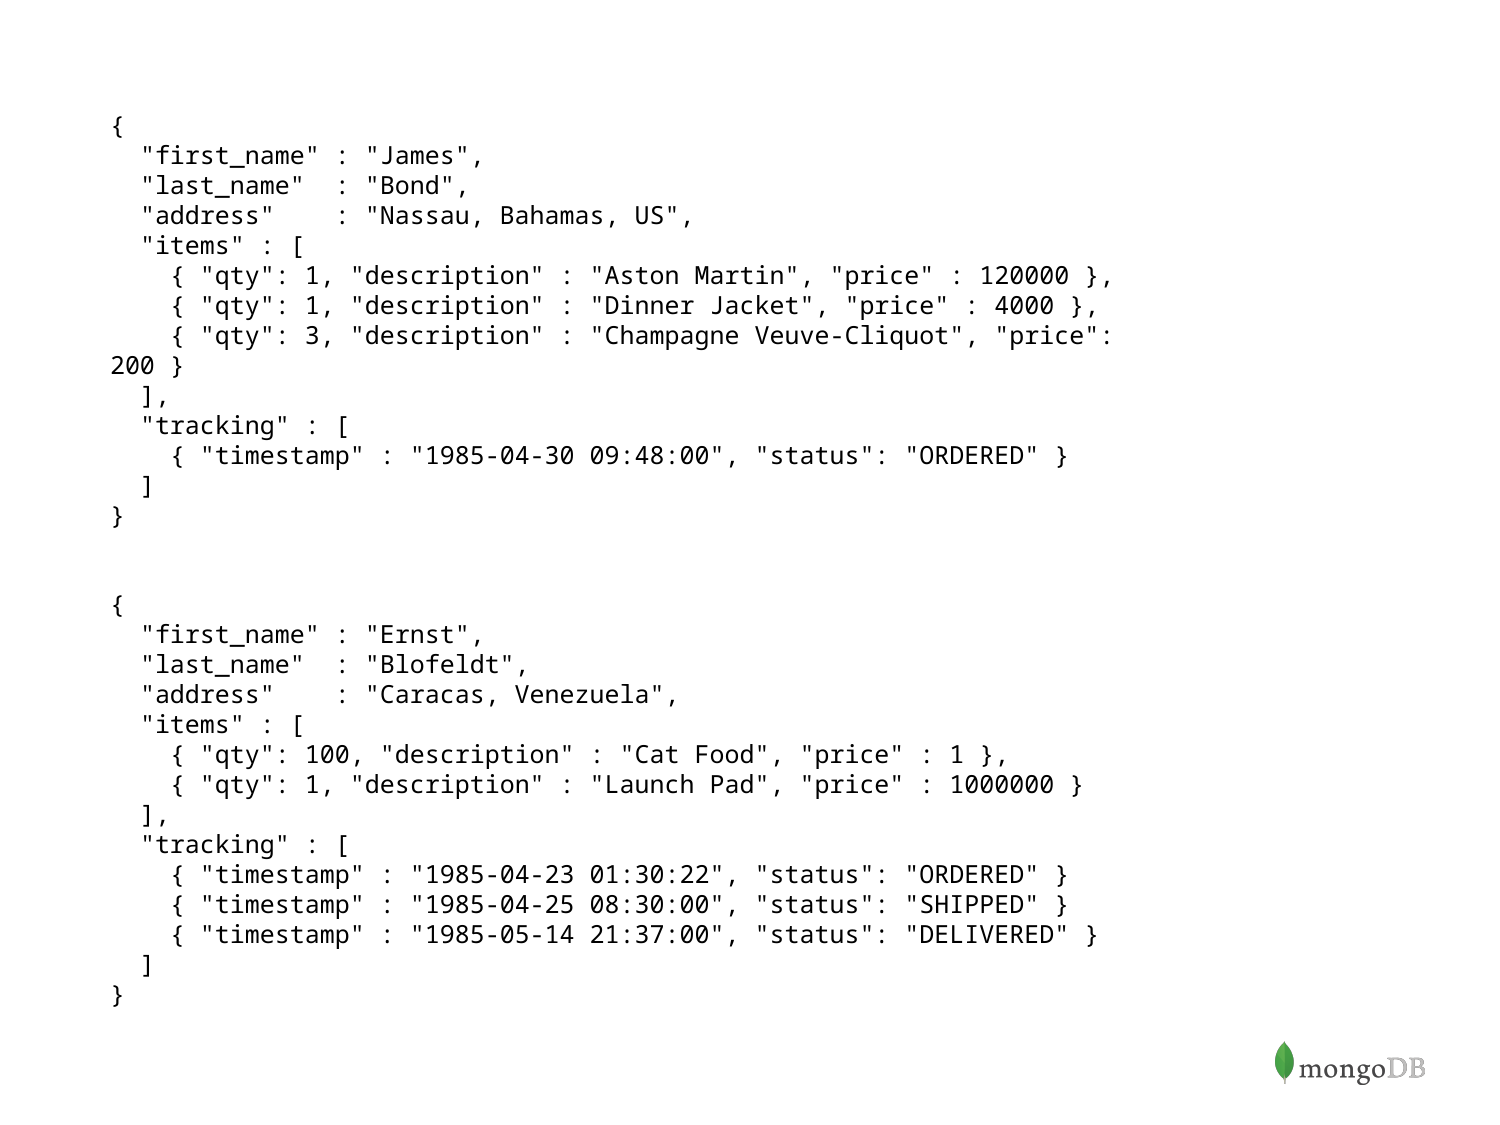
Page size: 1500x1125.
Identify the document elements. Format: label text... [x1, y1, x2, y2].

picture [1275, 1041, 1425, 1085]
text_box { "first_name" : "James", "last_name" : "Bond", "address" : "Nassau, Bahamas, US", "items" : [ { "qty": 1, "description" : "Aston Martin", "price" : 120000 }, { "qty": 1, "description" : "Dinner Jacket", "price" : 4000 }, { "qty": 3, "description" : "Champagne Veuve-Cliquot", "price": 200 } ], "tracking" : [ { "timestamp" : "1985-04-30 09:48:00", "status": "ORDERED" } ] } { "first_name" : "Ernst", "last_name" : "Blofeldt", "address" : "Caracas, Venezuela", "items" : [ { "qty": 100, "description" : "Cat Food", "price" : 1 }, { "qty": 1, "description" : "Launch Pad", "price" : 1000000 } ], "tracking" : [ { "timestamp" : "1985-04-23 01:30:22", "status": "ORDERED" } { "timestamp" : "1985-04-25 08:30:00", "status": "SHIPPED" } { "timestamp" : "1985-05-14 21:37:00", "status": "DELIVERED" } ] } [94, 94, 1147, 1012]
